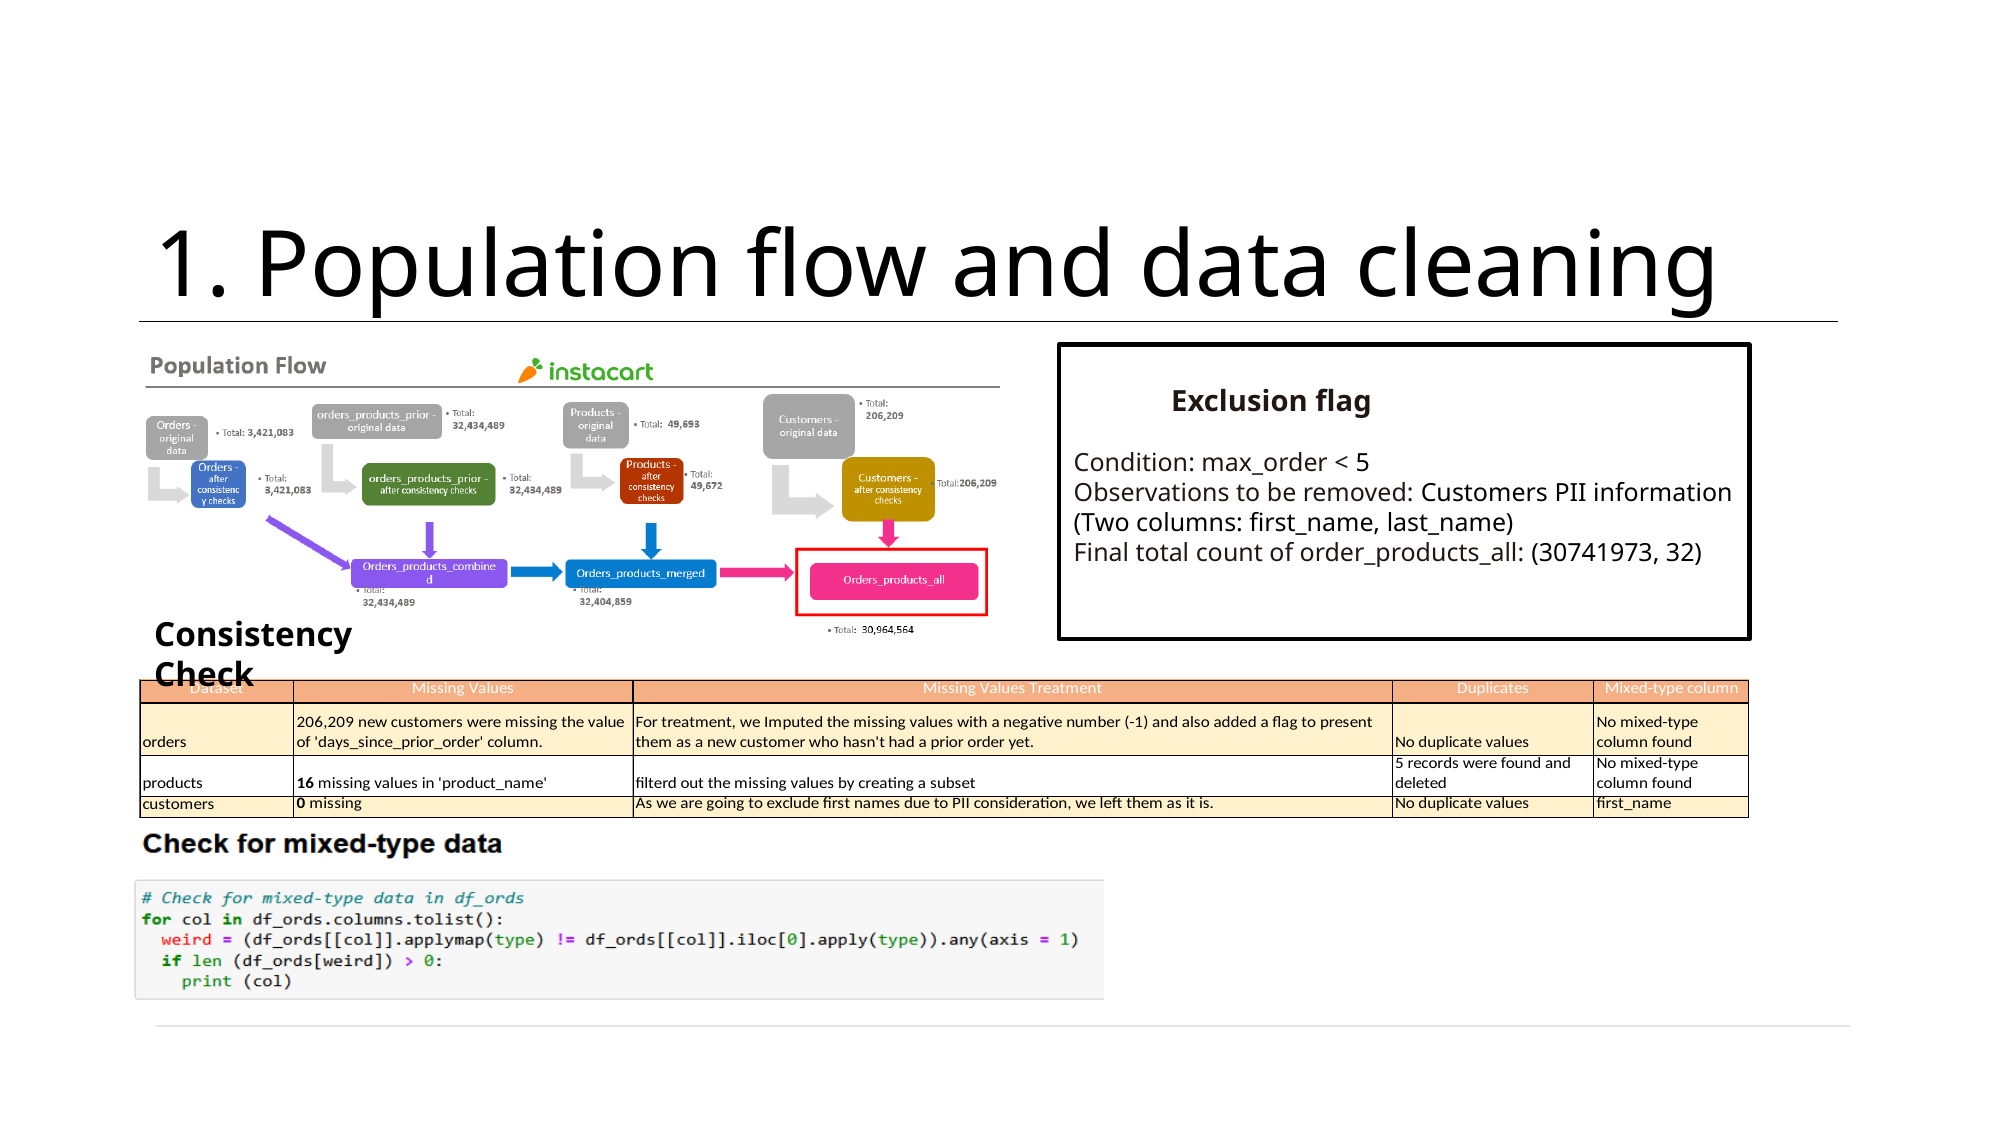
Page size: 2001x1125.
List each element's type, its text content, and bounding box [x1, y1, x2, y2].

text_box Exclusion flag Condition: max_order < 5 Observations to be removed: Customers PII information (Two columns: first_name, last_name) Final total count of order_products_all: (30741973, 32) [1059, 344, 1750, 640]
picture [125, 827, 1104, 1002]
picture [139, 345, 1000, 640]
picture [139, 678, 1750, 819]
text_box Consistency Check [139, 640, 459, 659]
title 1. Population flow and data cleaning [139, 143, 1850, 322]
